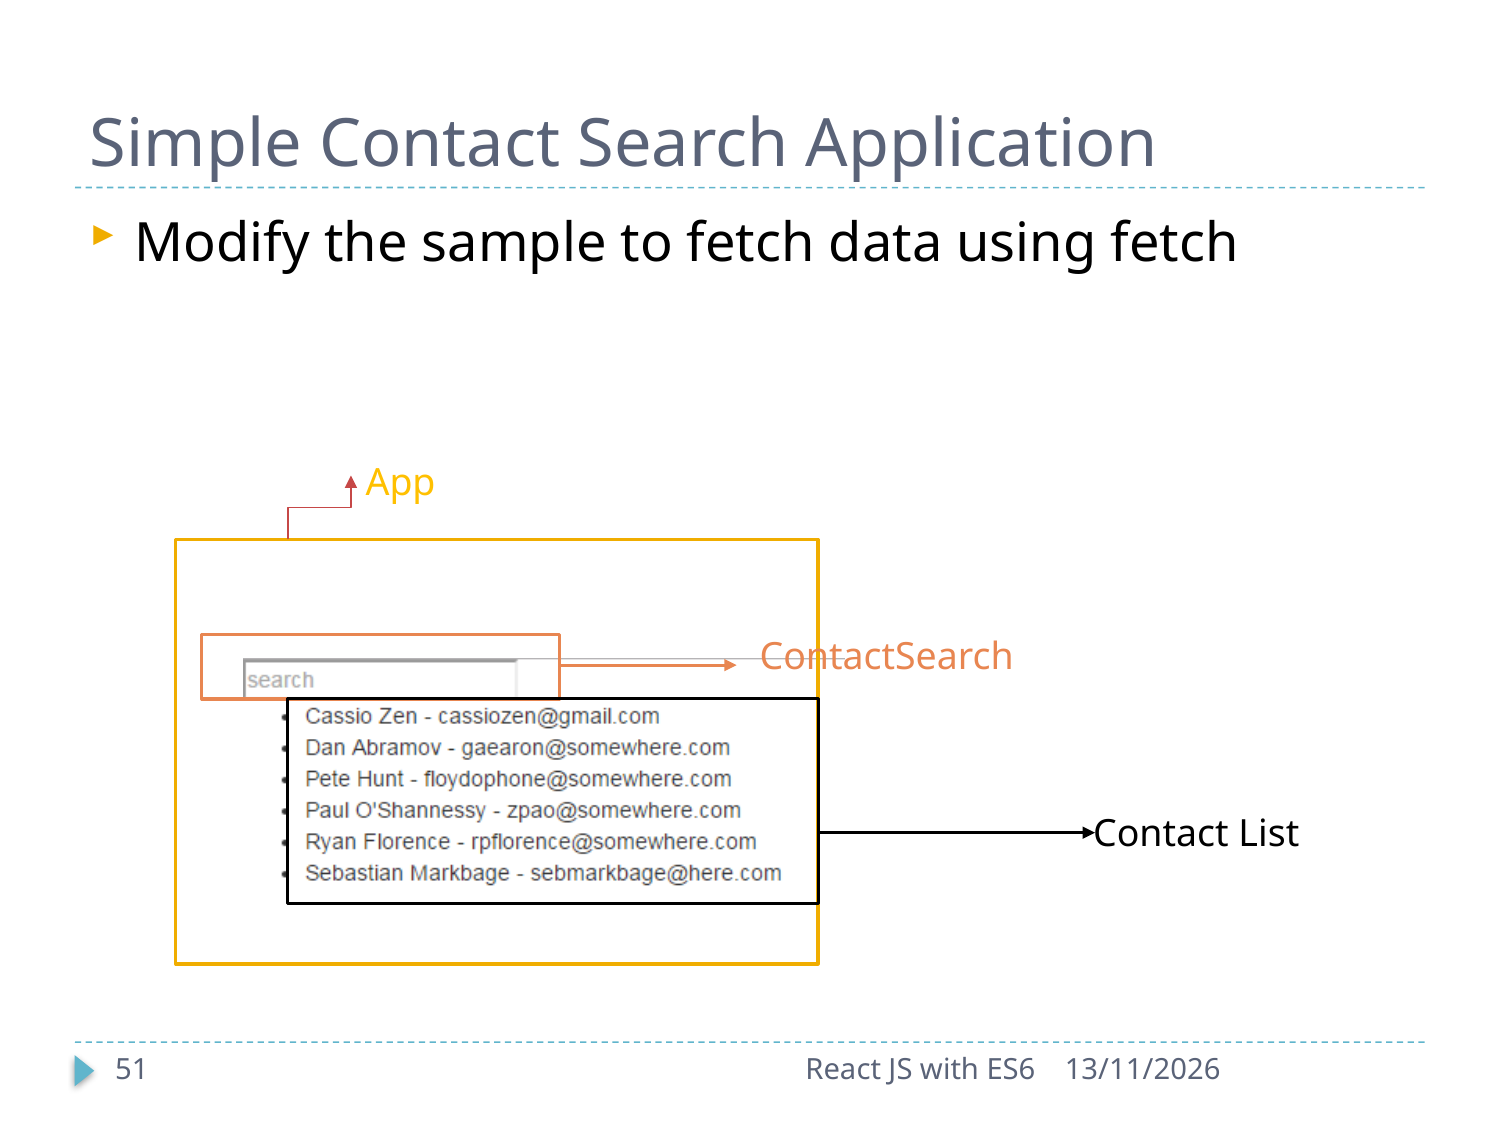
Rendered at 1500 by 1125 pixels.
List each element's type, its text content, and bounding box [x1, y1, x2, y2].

title Simple Contact Search Application [75, 24, 1425, 188]
footer React JS with ES6 [475, 1042, 1051, 1103]
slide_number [1051, 1042, 1426, 1103]
list Modify the sample to fetch data using fetch [75, 200, 1425, 1010]
slide_number 51 [100, 1042, 426, 1103]
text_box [175, 450, 1325, 965]
